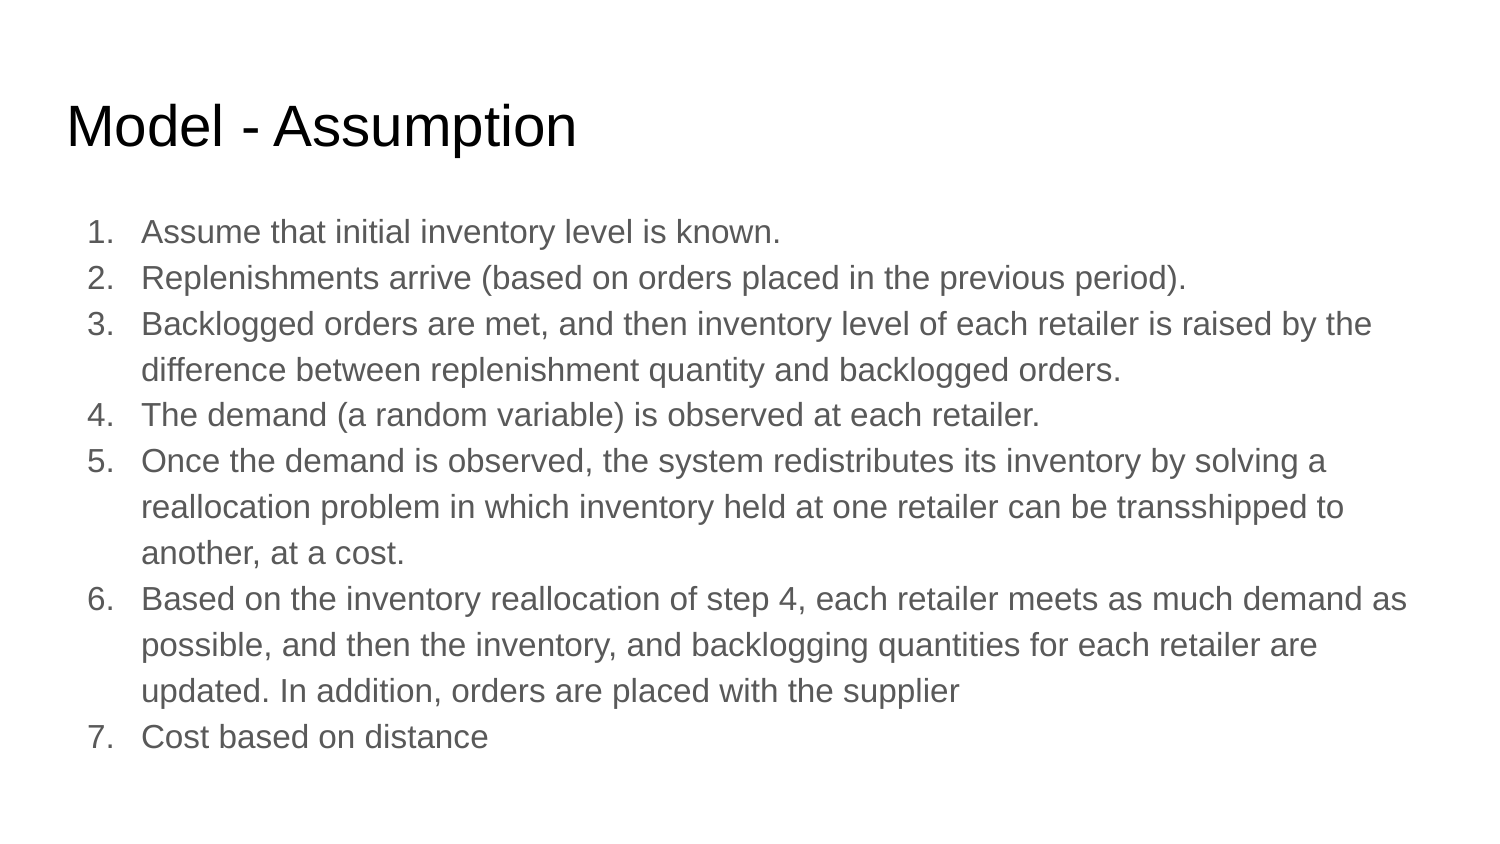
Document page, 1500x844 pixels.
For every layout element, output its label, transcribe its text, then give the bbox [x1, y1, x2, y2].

list Assume that initial inventory level is known. Replenishments arrive (based on orders placed in the previous period). Backlogged orders are met, and then inventory level of each retailer is raised by the difference between replenishment quantity and backlogged orders. The demand (a random variable) is observed at each retailer. Once the demand is observed, the system redistributes its inventory by solving a reallocation problem in which inventory held at one retailer can be transshipped to another, at a cost. Based on the inventory reallocation of step 4, each retailer meets as much demand as possible, and then the inventory, and backlogging quantities for each retailer are updated. In addition, orders are placed with the supplier Cost based on distance [51, 189, 1449, 750]
title Model - Assumption [51, 72, 1449, 167]
